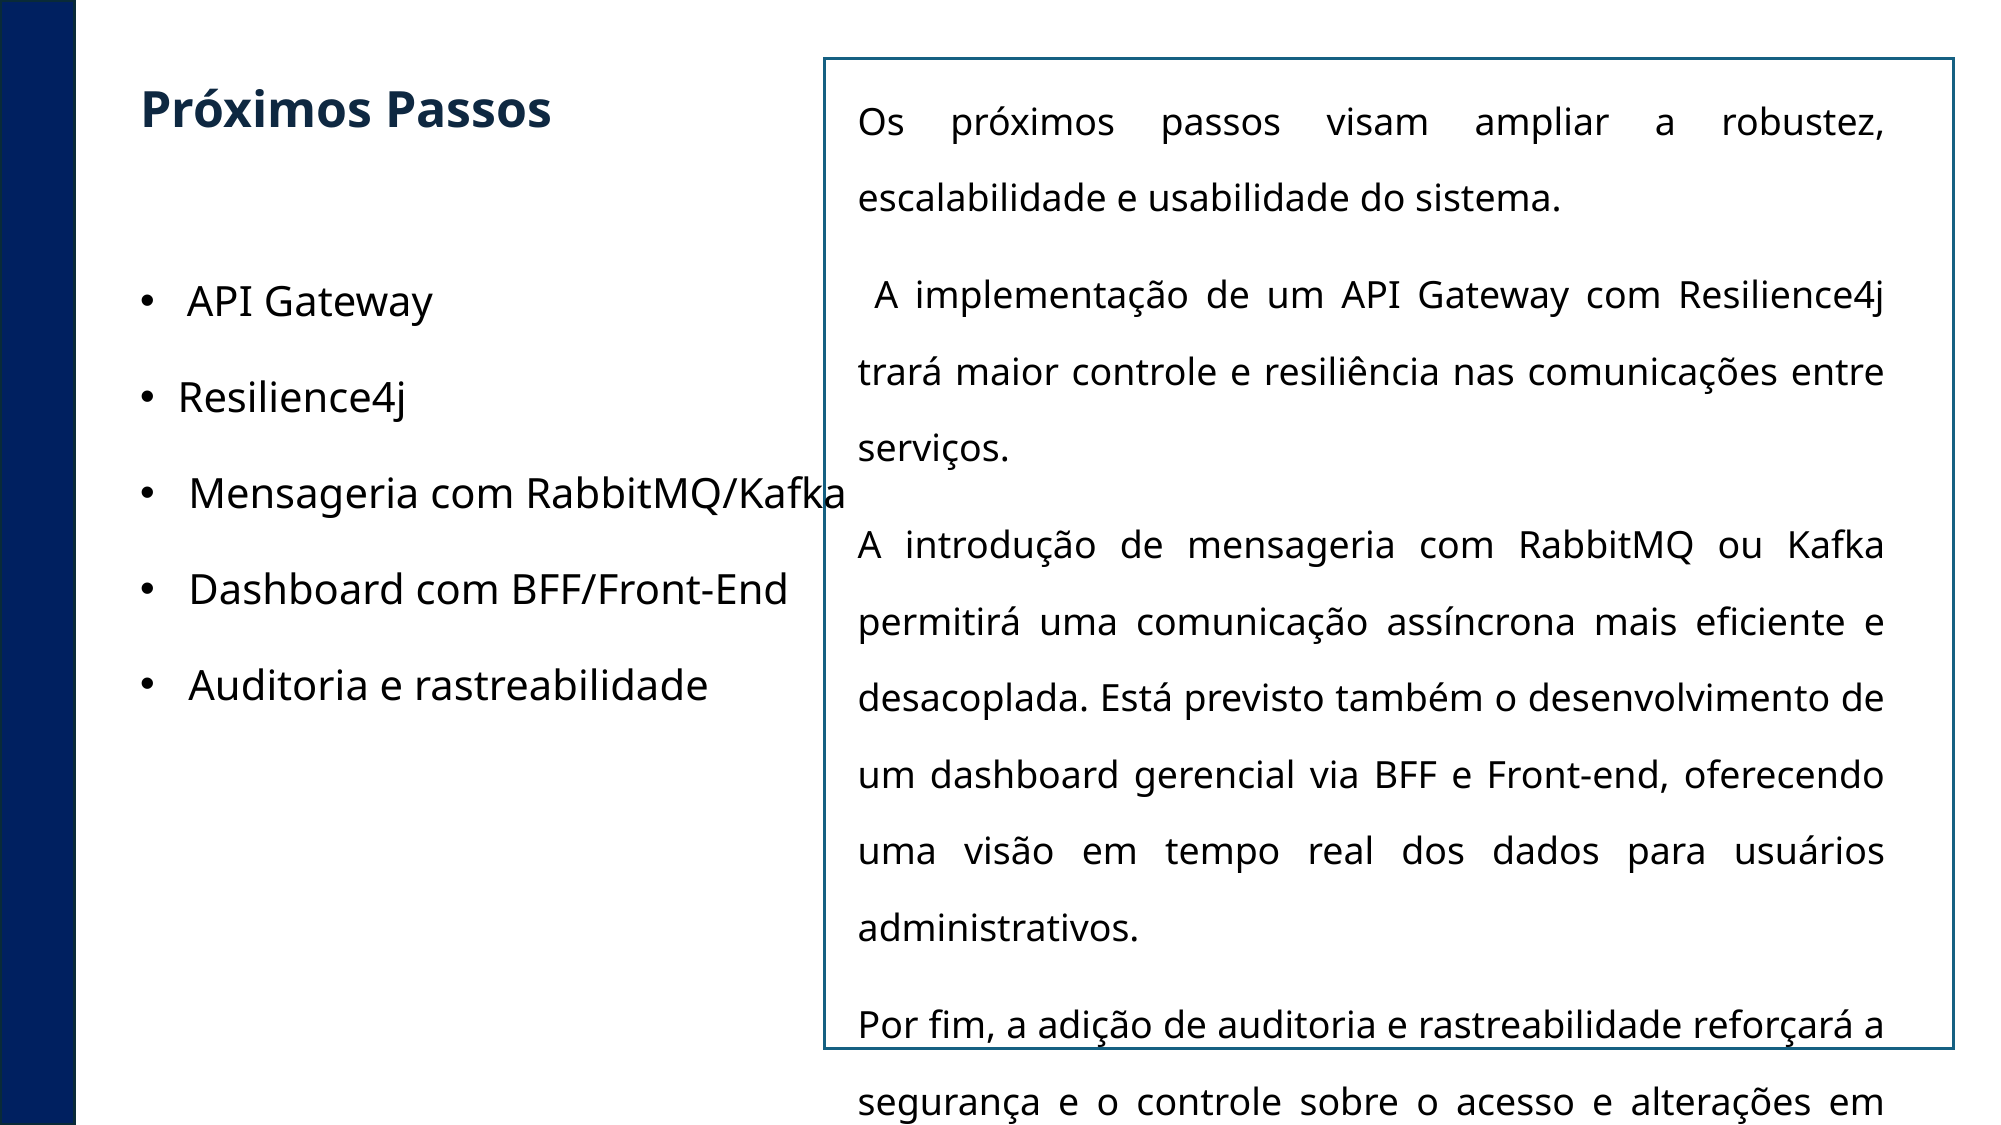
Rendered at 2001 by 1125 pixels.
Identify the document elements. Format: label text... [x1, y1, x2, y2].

text_box Próximos Passos [124, 2, 1850, 221]
text_box [823, 57, 1955, 1050]
text_box API Gateway Resilience4j Mensageria com RabbitMQ/Kafka Dashboard com BFF/Front-End Auditoria e rastreabilidade [125, 242, 975, 956]
list Os próximos passos visam ampliar a robustez, escalabilidade e usabilidade do sistema. A implementação de um API Gateway com Resilience4j trará maior controle e resiliência nas comunicações entre serviços. A introdução de mensageria com RabbitMQ ou Kafka permitirá uma comunicação assíncrona mais eficiente e desacoplada. Está previsto também o desenvolvimento de um dashboard gerencial via BFF e Front-end, oferecendo uma visão em tempo real dos dados para usuários administrativos. Por fim, a adição de auditoria e rastreabilidade reforçará a segurança e o controle sobre o acesso e alterações em dados sensíveis. [842, 58, 1901, 773]
